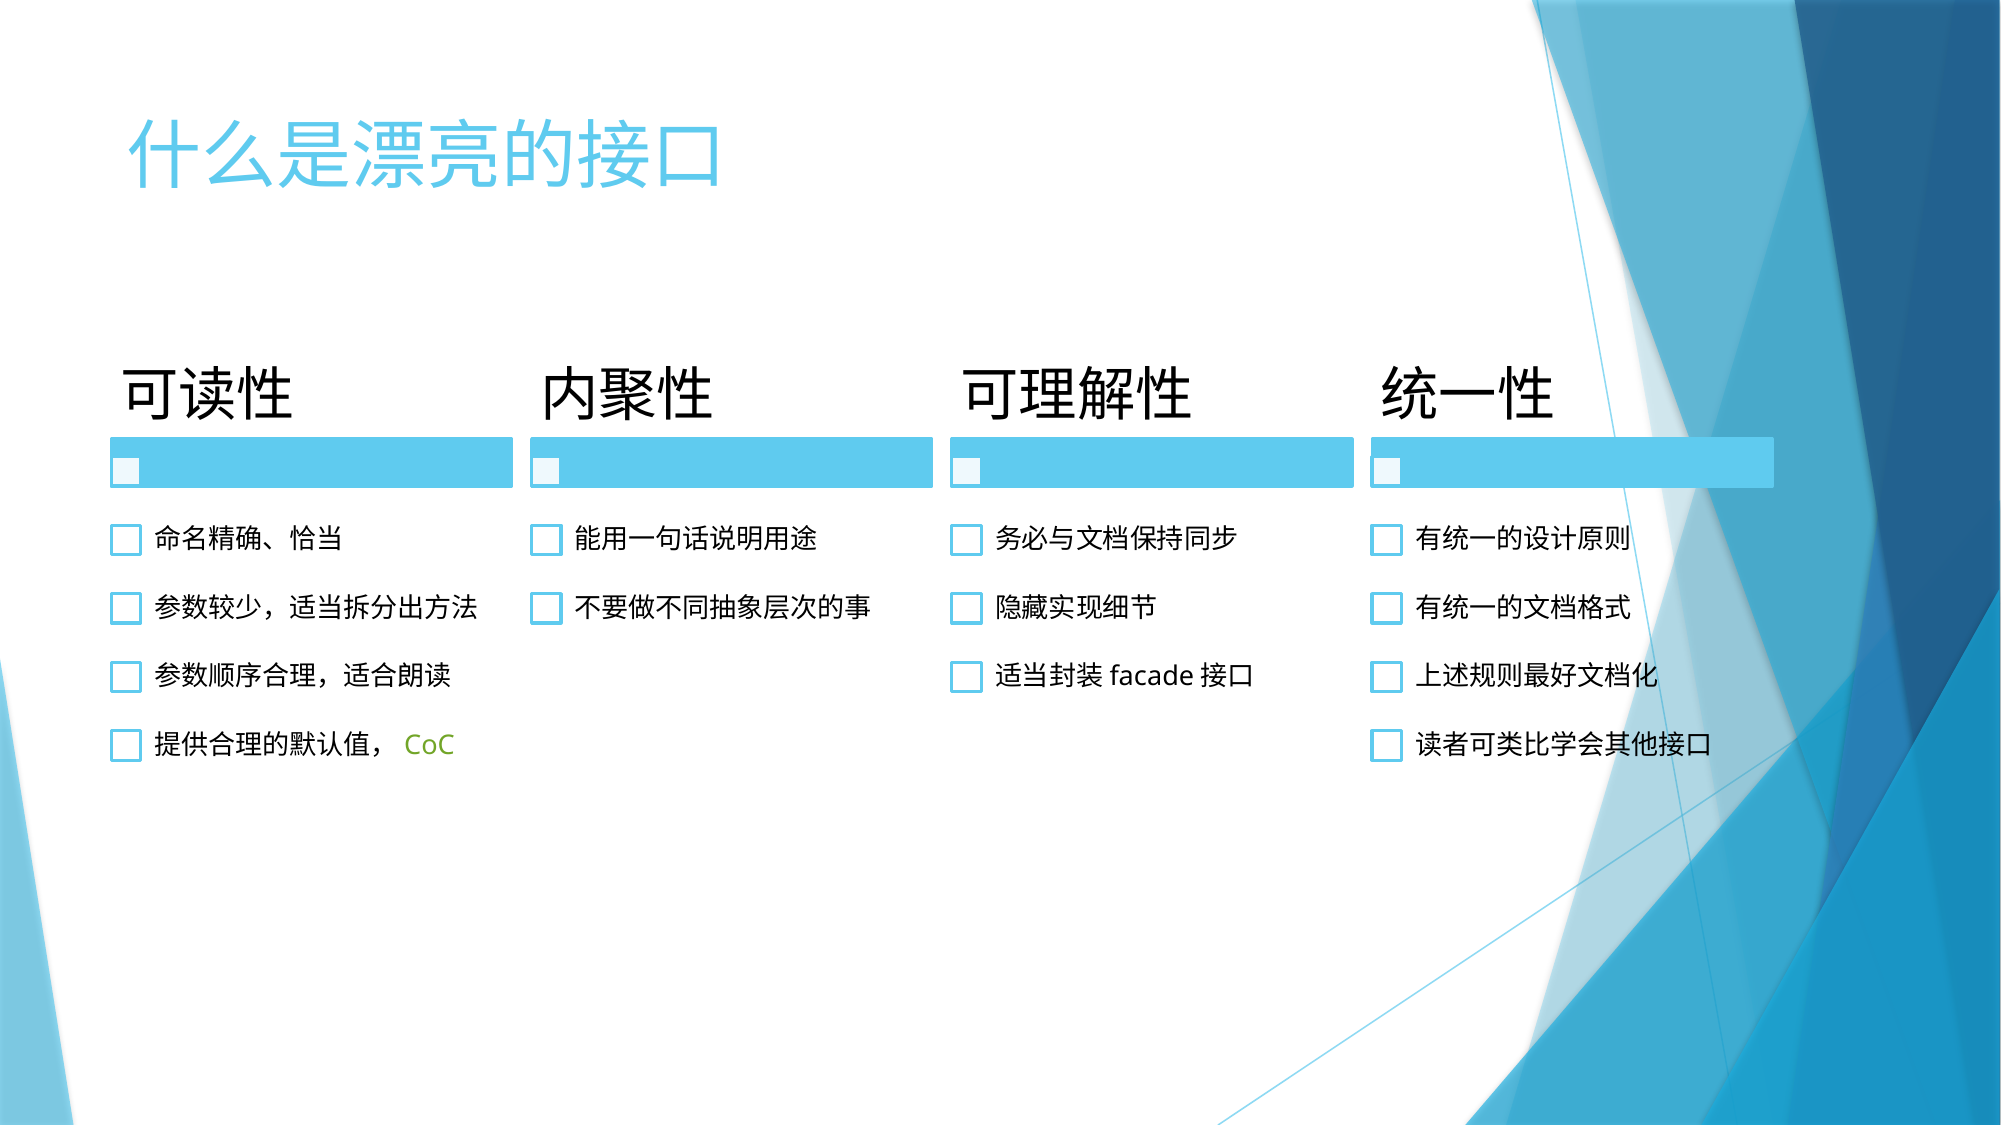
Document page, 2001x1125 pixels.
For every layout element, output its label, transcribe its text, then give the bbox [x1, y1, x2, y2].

title 什么是漂亮的接口 [111, 99, 1522, 317]
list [110, 353, 1773, 992]
